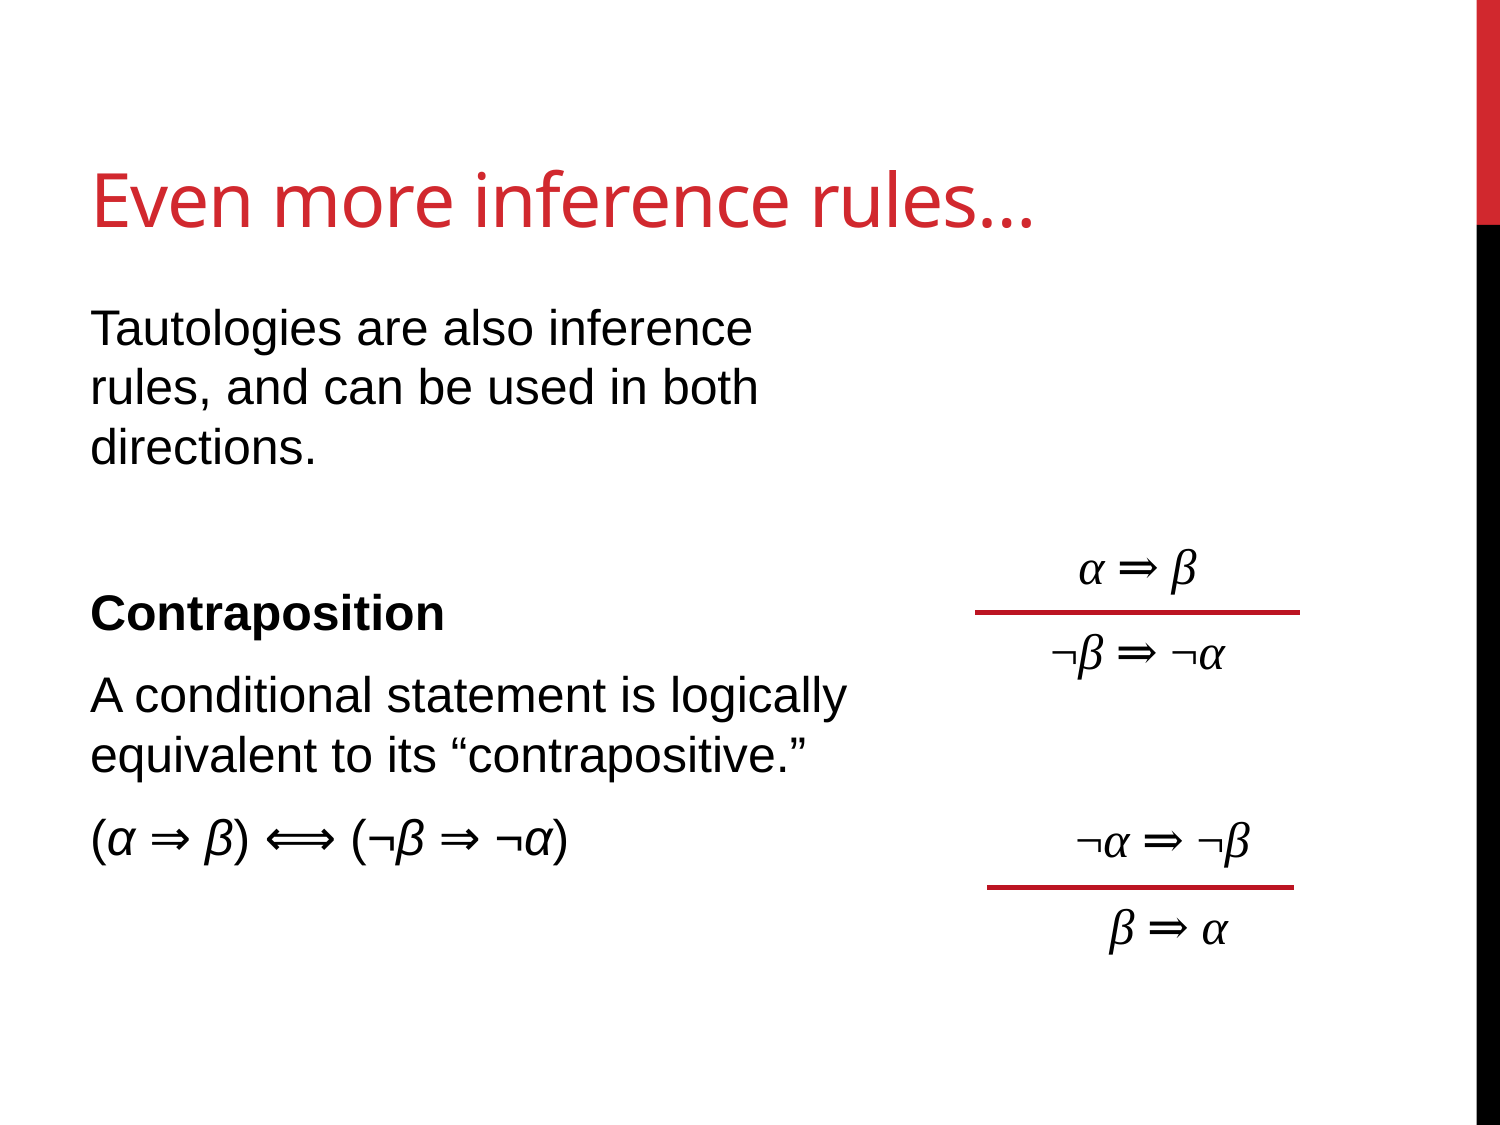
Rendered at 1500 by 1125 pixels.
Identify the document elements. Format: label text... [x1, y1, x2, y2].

title Even more inference rules… [75, 25, 1313, 250]
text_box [974, 526, 1301, 688]
list Tautologies are also inference rules, and can be used in both directions. Contraposition A conditional statement is logically equivalent to its “contrapositive.” (α ⇒ β) ⟺ (¬β ⇒ ¬α) [75, 287, 888, 1005]
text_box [986, 799, 1351, 963]
